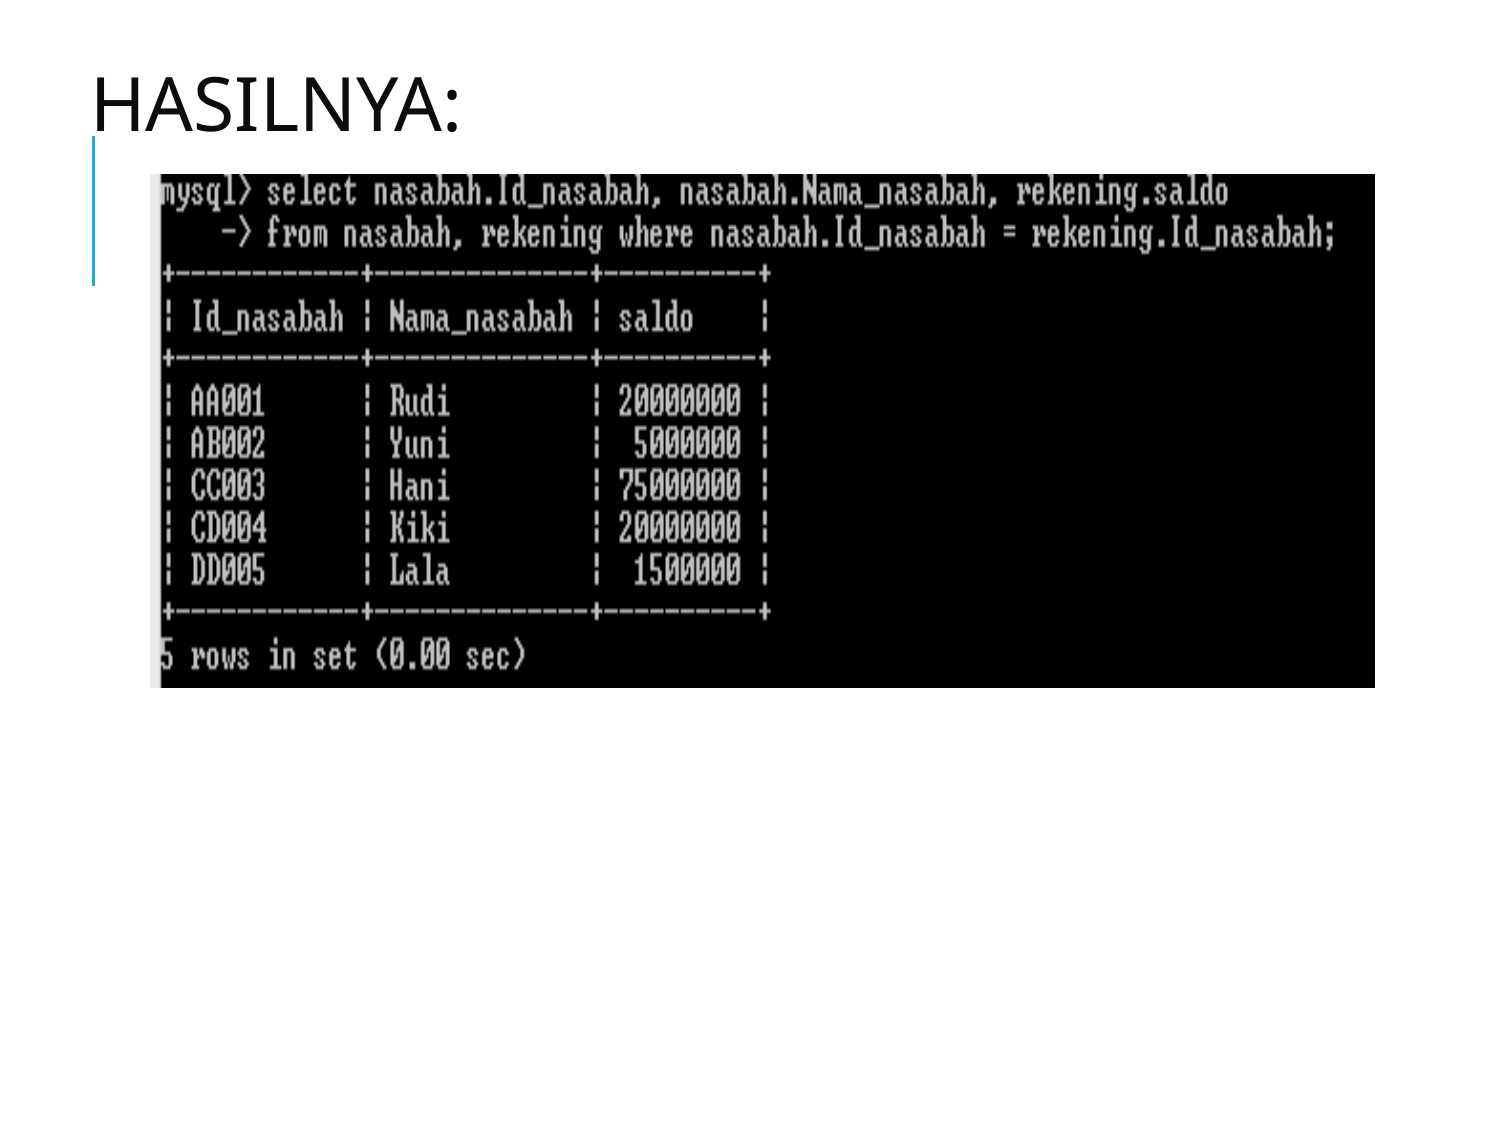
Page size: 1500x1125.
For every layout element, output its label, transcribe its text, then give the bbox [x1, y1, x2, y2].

picture [149, 174, 1376, 688]
title HASILNYA: [75, 45, 1425, 175]
